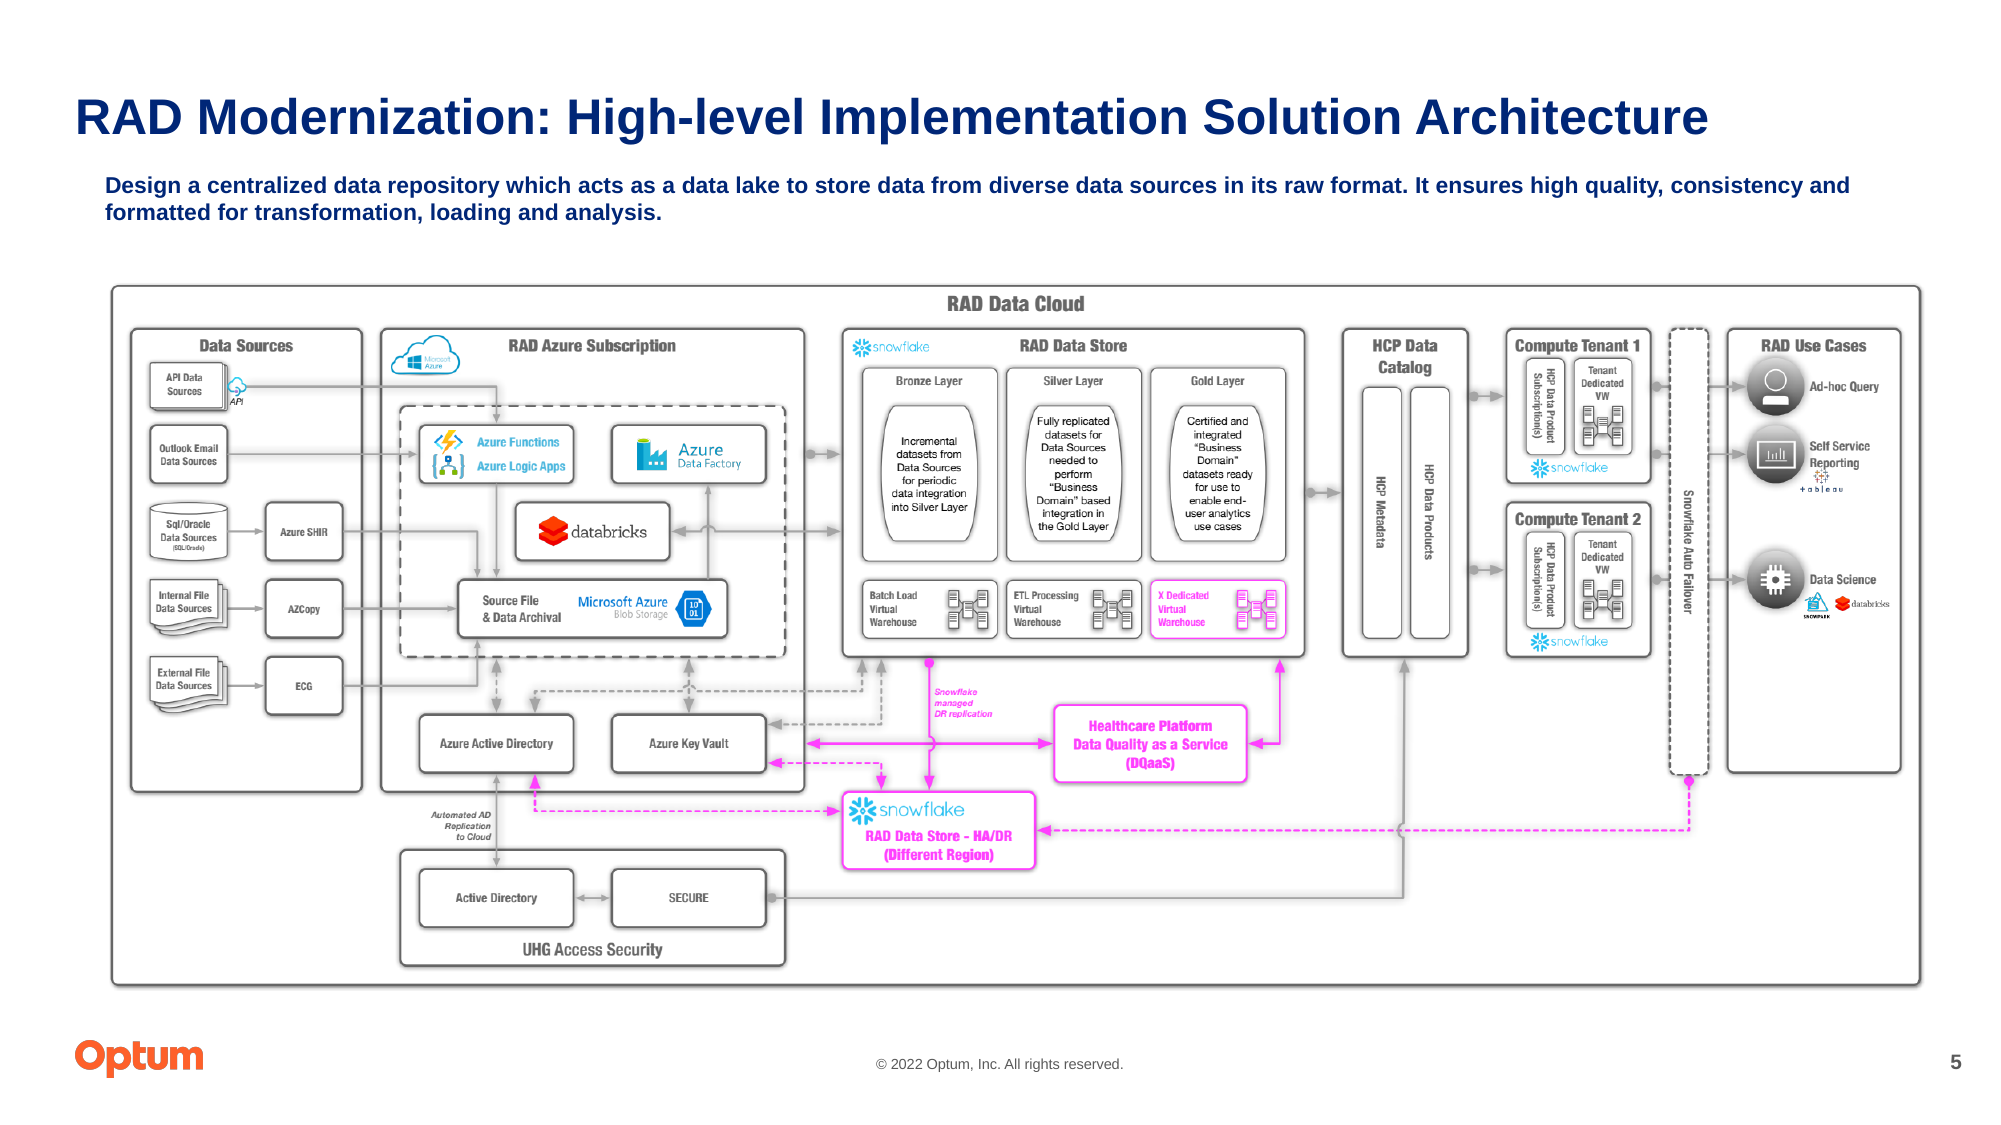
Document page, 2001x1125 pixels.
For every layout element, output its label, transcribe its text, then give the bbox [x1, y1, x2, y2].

picture [75, 1040, 203, 1078]
text_box Design a centralized data repository which acts as a data lake to store data from diverse data sources in its raw format. It ensures high quality, consistency and formatted for transformation, loading and analysis. [105, 170, 1878, 226]
title RAD Modernization: High-level Implementation Solution Architecture [75, 91, 1925, 201]
picture [104, 278, 1925, 991]
